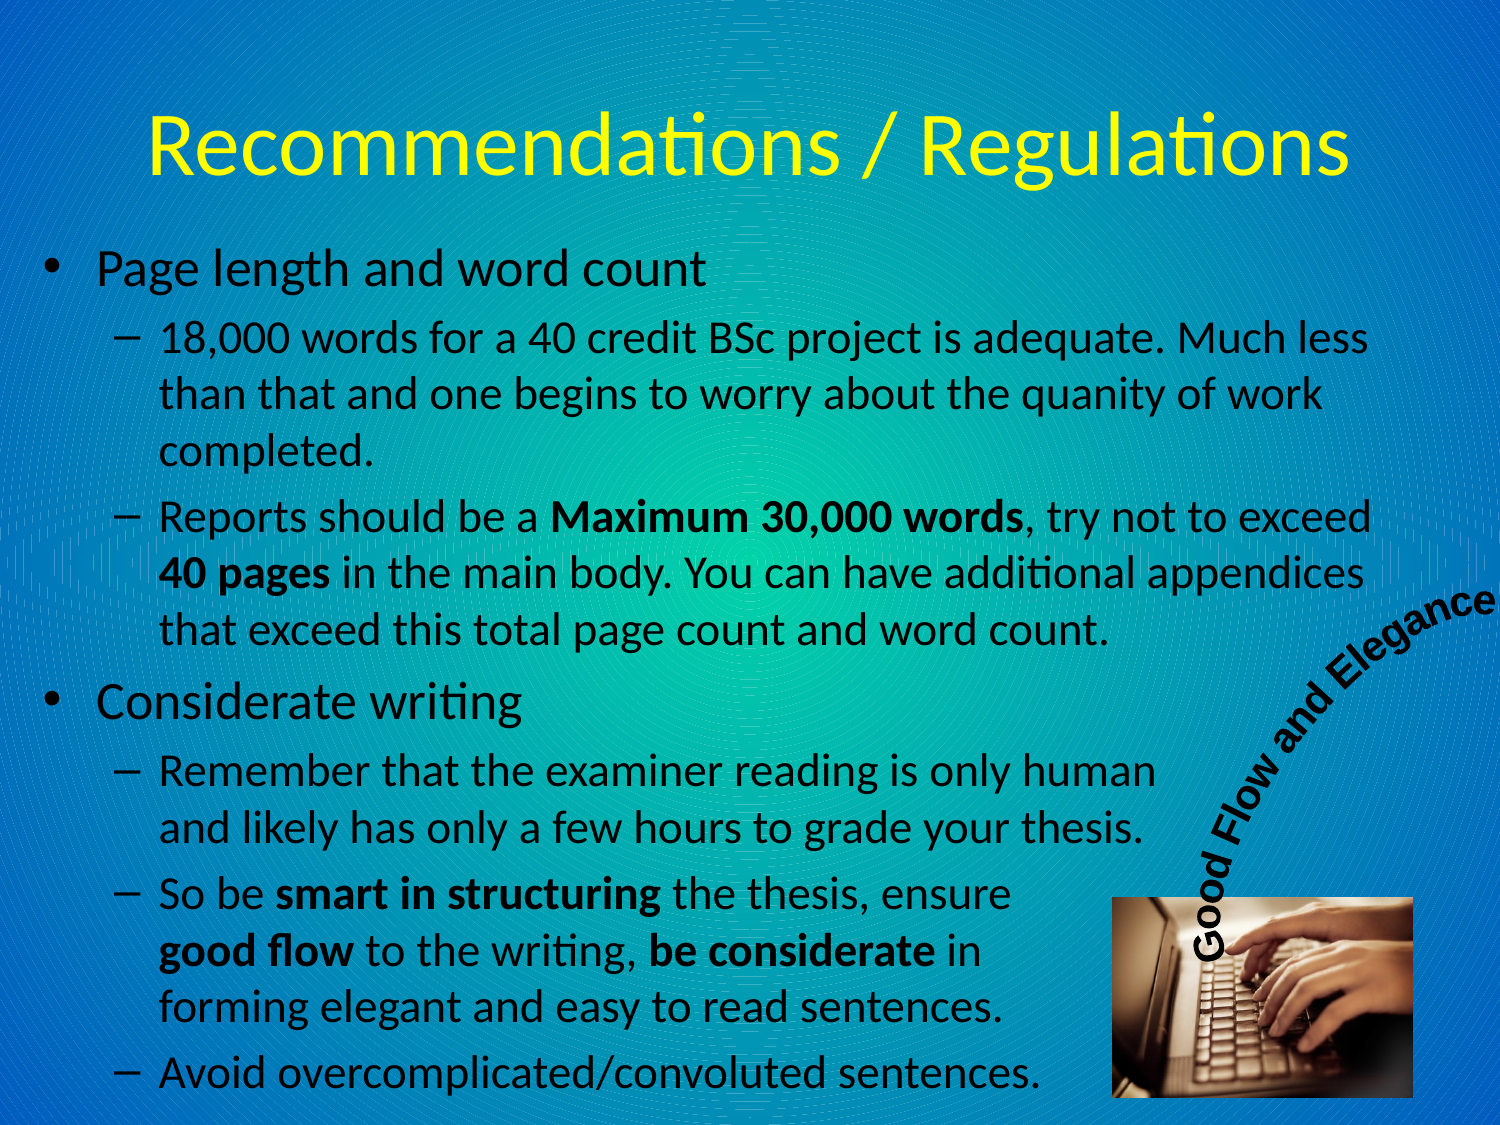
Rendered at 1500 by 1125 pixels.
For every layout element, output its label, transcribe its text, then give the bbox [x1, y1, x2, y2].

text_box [1112, 563, 1472, 1099]
list Page length and word count 18,000 words for a 40 credit BSc project is adequate. Much less than that and one begins to worry about the quanity of work completed. Reports should be a Maximum 30,000 words, try not to exceed 40 pages in the main body. You can have additional appendices that exceed this total page count and word count. Considerate writing Remember that the examiner reading is only human and likely has only a few hours to grade your thesis. So be smart in structuring the thesis, ensure good flow to the writing, be considerate in forming elegant and easy to read sentences. Avoid overcomplicated/convoluted sentences. [27, 224, 1412, 1106]
title Recommendations / Regulations [75, 45, 1425, 233]
